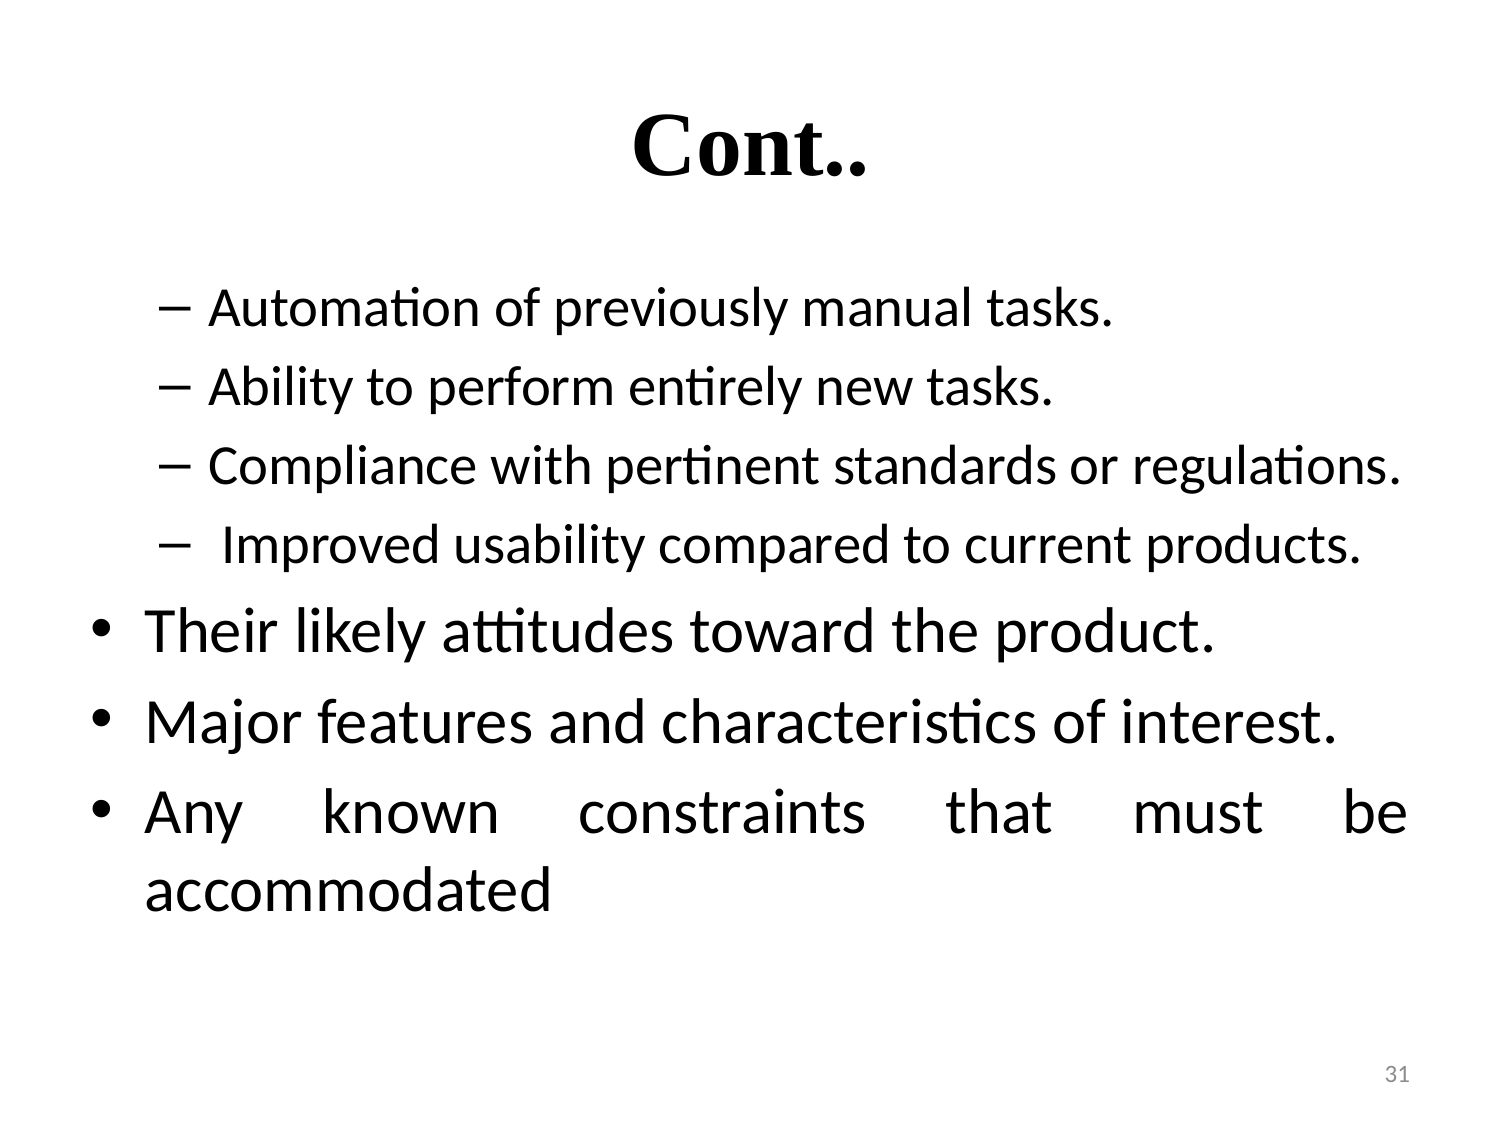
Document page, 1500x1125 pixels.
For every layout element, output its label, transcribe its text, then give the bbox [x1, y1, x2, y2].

slide_number 31 [1074, 1042, 1425, 1103]
list Automation of previously manual tasks. Ability to perform entirely new tasks. Compliance with pertinent standards or regulations. Improved usability compared to current products. Their likely attitudes toward the product. Major features and characteristics of interest. Any known constraints that must be accommodated [75, 262, 1425, 1005]
title Cont.. [75, 45, 1425, 233]
